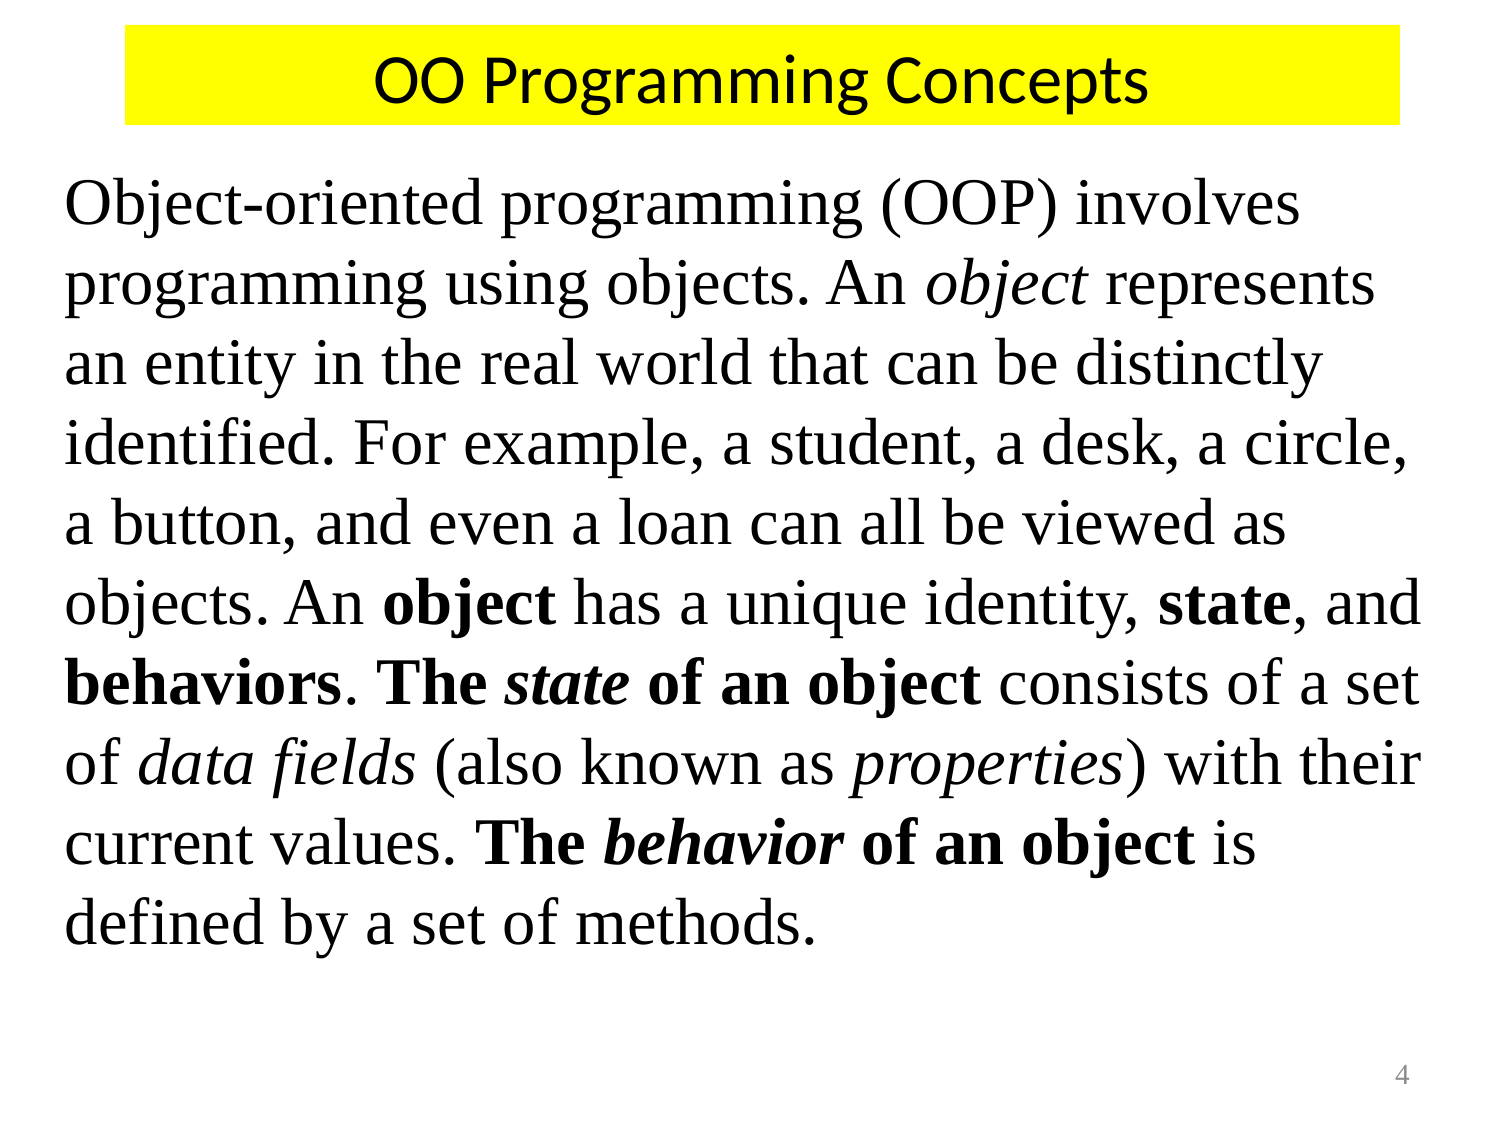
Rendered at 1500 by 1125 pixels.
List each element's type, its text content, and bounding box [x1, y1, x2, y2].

text_box Object-oriented programming (OOP) involves programming using objects. An object represents an entity in the real world that can be distinctly identified. For example, a student, a desk, a circle, a button, and even a loan can all be viewed as objects. An object has a unique identity, state, and behaviors. The state of an object consists of a set of data fields (also known as properties) with their current values. The behavior of an object is defined by a set of methods. [49, 150, 1463, 965]
slide_number 4 [1074, 1042, 1425, 1103]
title OO Programming Concepts [125, 24, 1400, 125]
